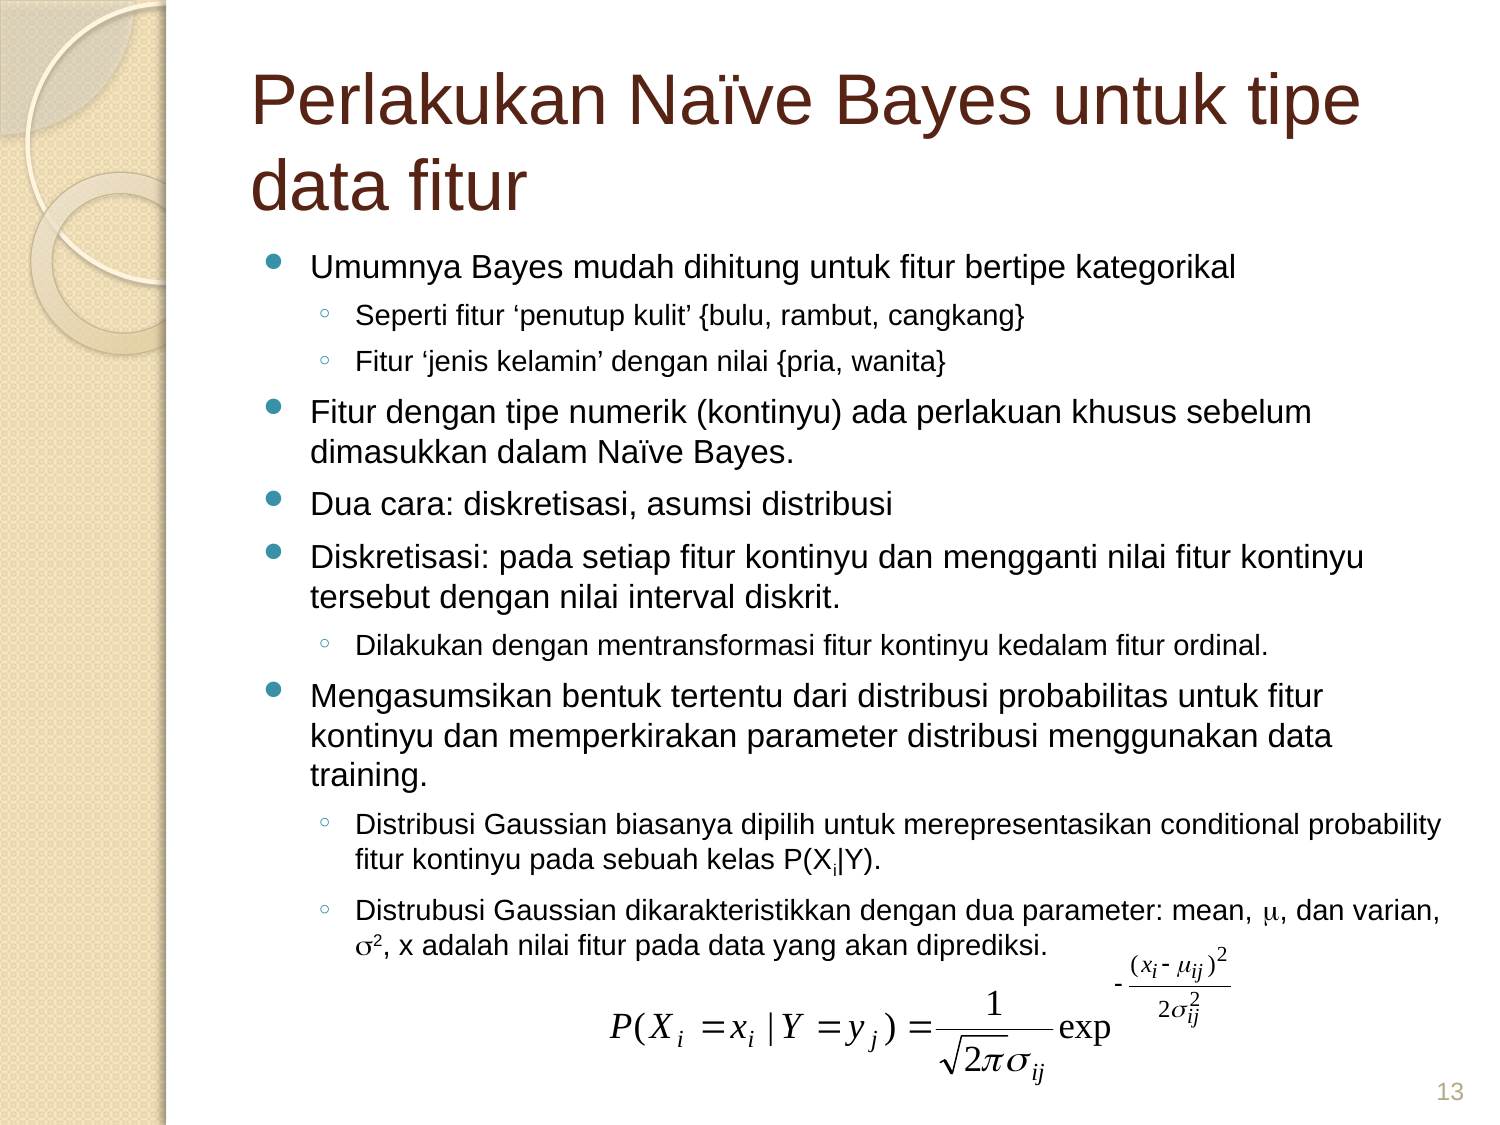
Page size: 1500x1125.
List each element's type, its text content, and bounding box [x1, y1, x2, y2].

slide_number 13 [1413, 1034, 1488, 1113]
title Perlakukan Naïve Bayes untuk tipe data fitur [235, 45, 1466, 233]
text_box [603, 937, 1238, 1094]
list Umumnya Bayes mudah dihitung untuk fitur bertipe kategorikal Seperti fitur ‘penutup kulit’ {bulu, rambut, cangkang} Fitur ‘jenis kelamin’ dengan nilai {pria, wanita} Fitur dengan tipe numerik (kontinyu) ada perlakuan khusus sebelum dimasukkan dalam Naïve Bayes. Dua cara: diskretisasi, asumsi distribusi Diskretisasi: pada setiap fitur kontinyu dan mengganti nilai fitur kontinyu tersebut dengan nilai interval diskrit. Dilakukan dengan mentransformasi fitur kontinyu kedalam fitur ordinal. Mengasumsikan bentuk tertentu dari distribusi probabilitas untuk fitur kontinyu dan memperkirakan parameter distribusi menggunakan data training. Distribusi Gaussian biasanya dipilih untuk merepresentasikan conditional probability fitur kontinyu pada sebuah kelas P(Xi|Y). Distrubusi Gaussian dikarakteristikkan dengan dua parameter: mean, , dan varian, 2, x adalah nilai fitur pada data yang akan diprediksi. [235, 237, 1466, 1025]
